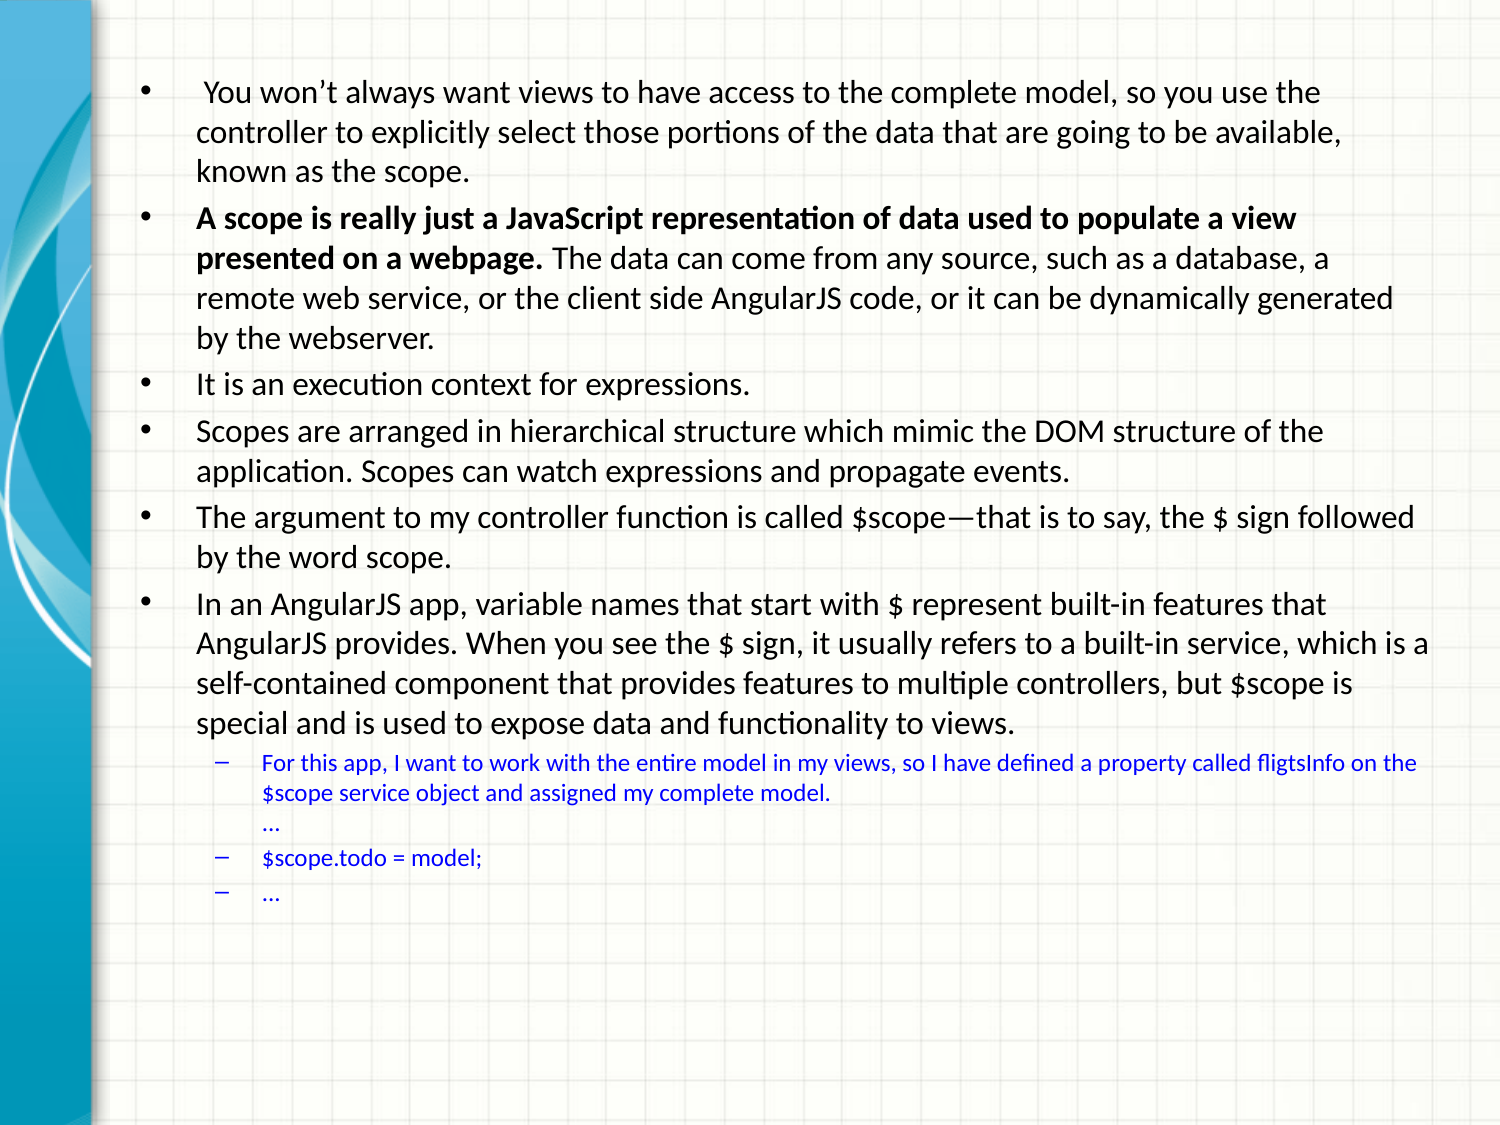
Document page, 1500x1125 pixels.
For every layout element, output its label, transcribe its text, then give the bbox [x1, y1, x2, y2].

list You won’t always want views to have access to the complete model, so you use the controller to explicitly select those portions of the data that are going to be available, known as the scope. A scope is really just a JavaScript representation of data used to populate a view presented on a webpage. The data can come from any source, such as a database, a remote web service, or the client side AngularJS code, or it can be dynamically generated by the webserver. It is an execution context for expressions. Scopes are arranged in hierarchical structure which mimic the DOM structure of the application. Scopes can watch expressions and propagate events. The argument to my controller function is called $scope—that is to say, the $ sign followed by the word scope. In an AngularJS app, variable names that start with $ represent built-in features that AngularJS provides. When you see the $ sign, it usually refers to a built-in service, which is a self-contained component that provides features to multiple controllers, but $scope is special and is used to expose data and functionality to views. For this app, I want to work with the entire model in my views, so I have defined a property called fligtsInfo on the $scope service object and assigned my complete model. ... $scope.todo = model; ... [125, 62, 1450, 967]
picture [0, 0, 1500, 1125]
